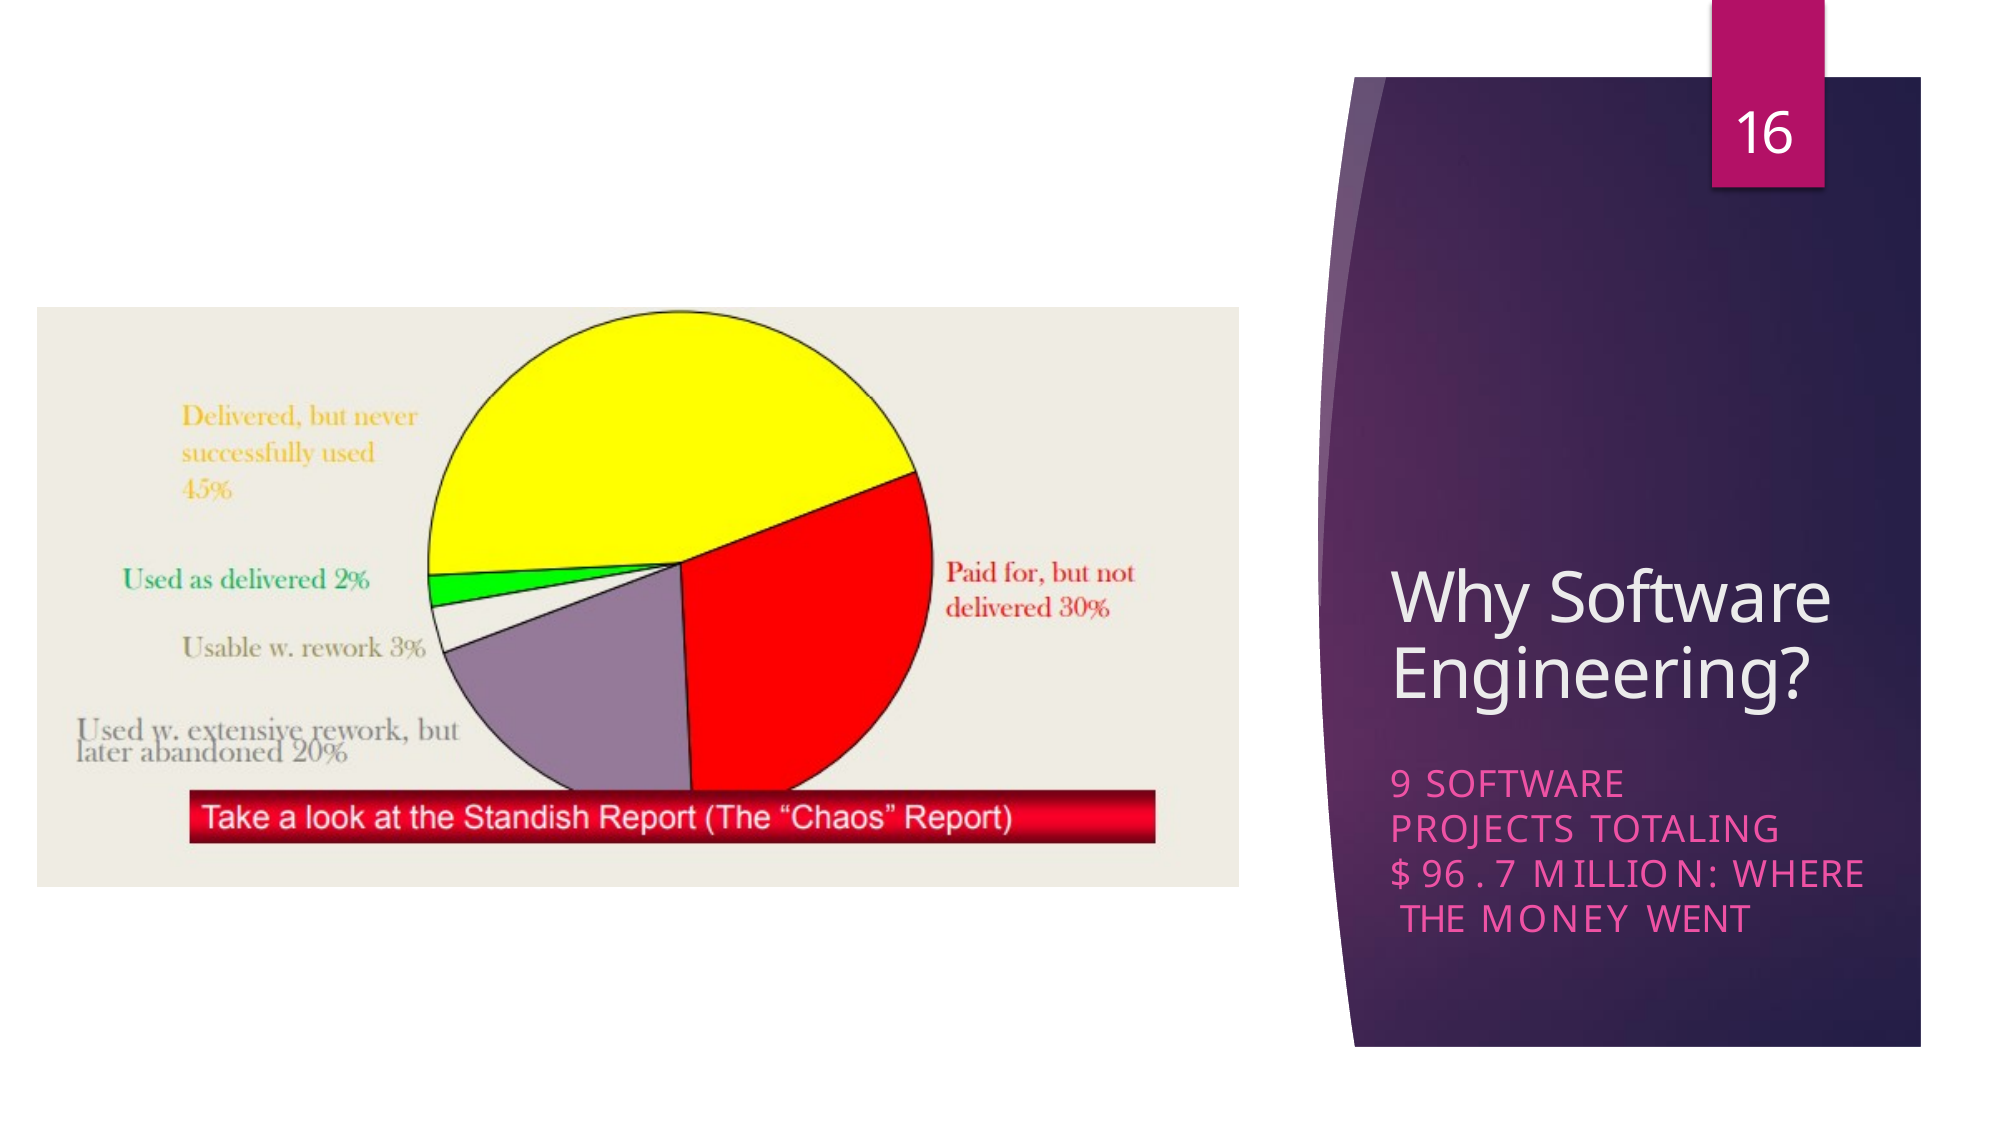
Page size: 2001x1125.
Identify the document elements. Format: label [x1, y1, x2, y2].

text_box [37, 64, 1389, 1060]
text_box [0, 0, 2000, 1125]
